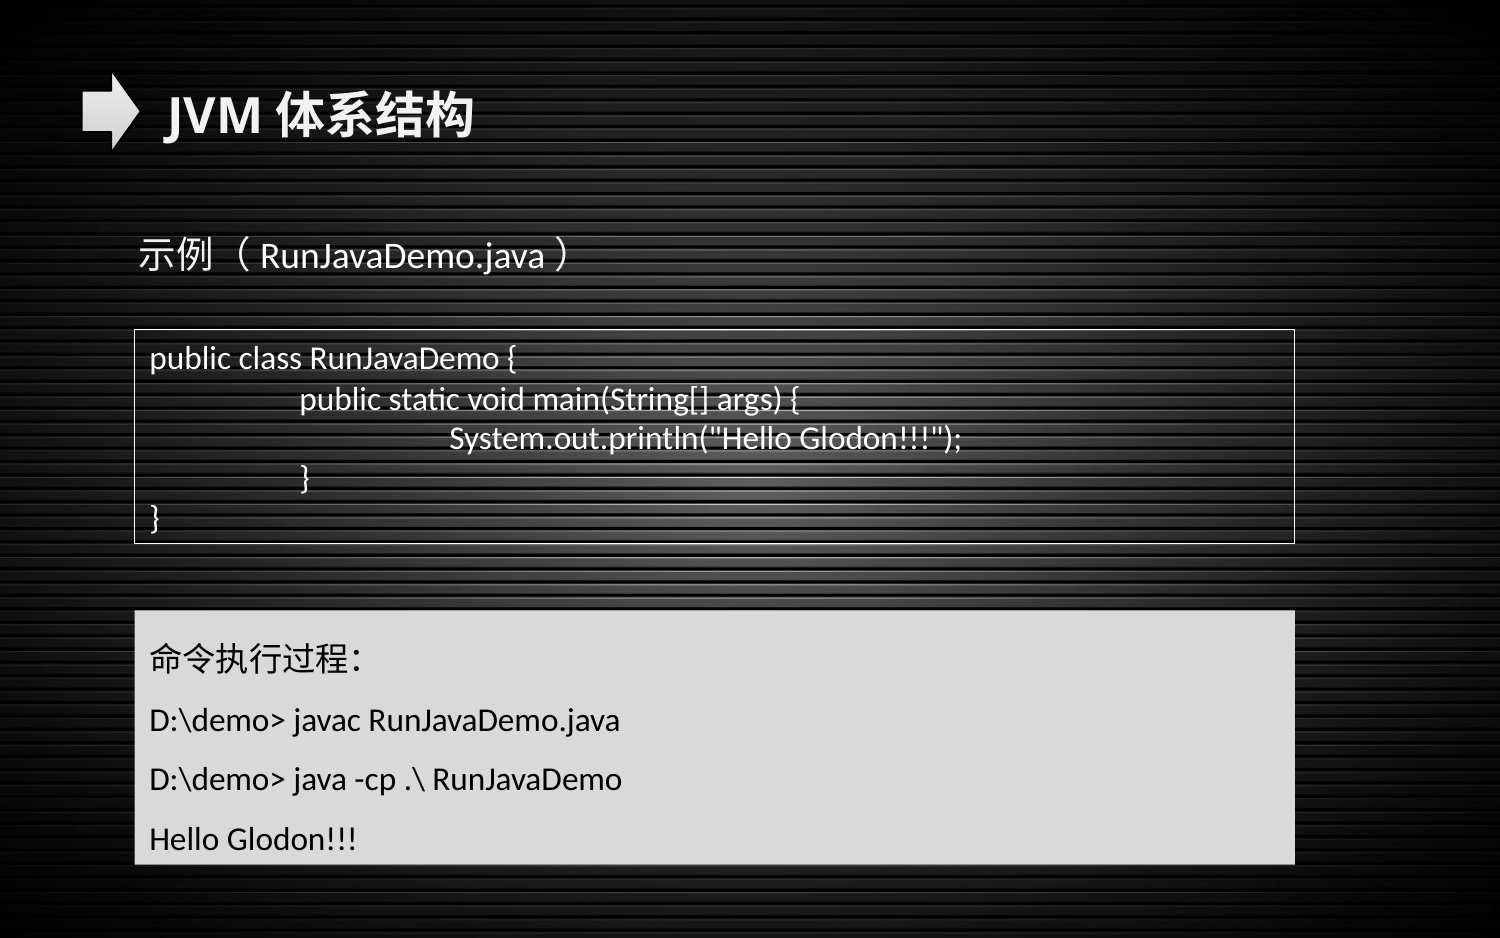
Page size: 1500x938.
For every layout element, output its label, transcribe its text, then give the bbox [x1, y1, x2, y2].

text_box 示例（RunJavaDemo.java） [123, 224, 1360, 284]
text_box [81, 69, 142, 154]
text_box 命令执行过程： D:\demo> javac RunJavaDemo.java D:\demo> java -cp .\ RunJavaDemo Hello Glodon!!! [134, 610, 1295, 865]
text_box JVM体系结构 [152, 76, 1388, 152]
picture [0, 0, 1500, 938]
text_box public class RunJavaDemo { public static void main(String[] args) { System.out.println("Hello Glodon!!!"); } } [134, 329, 1295, 544]
